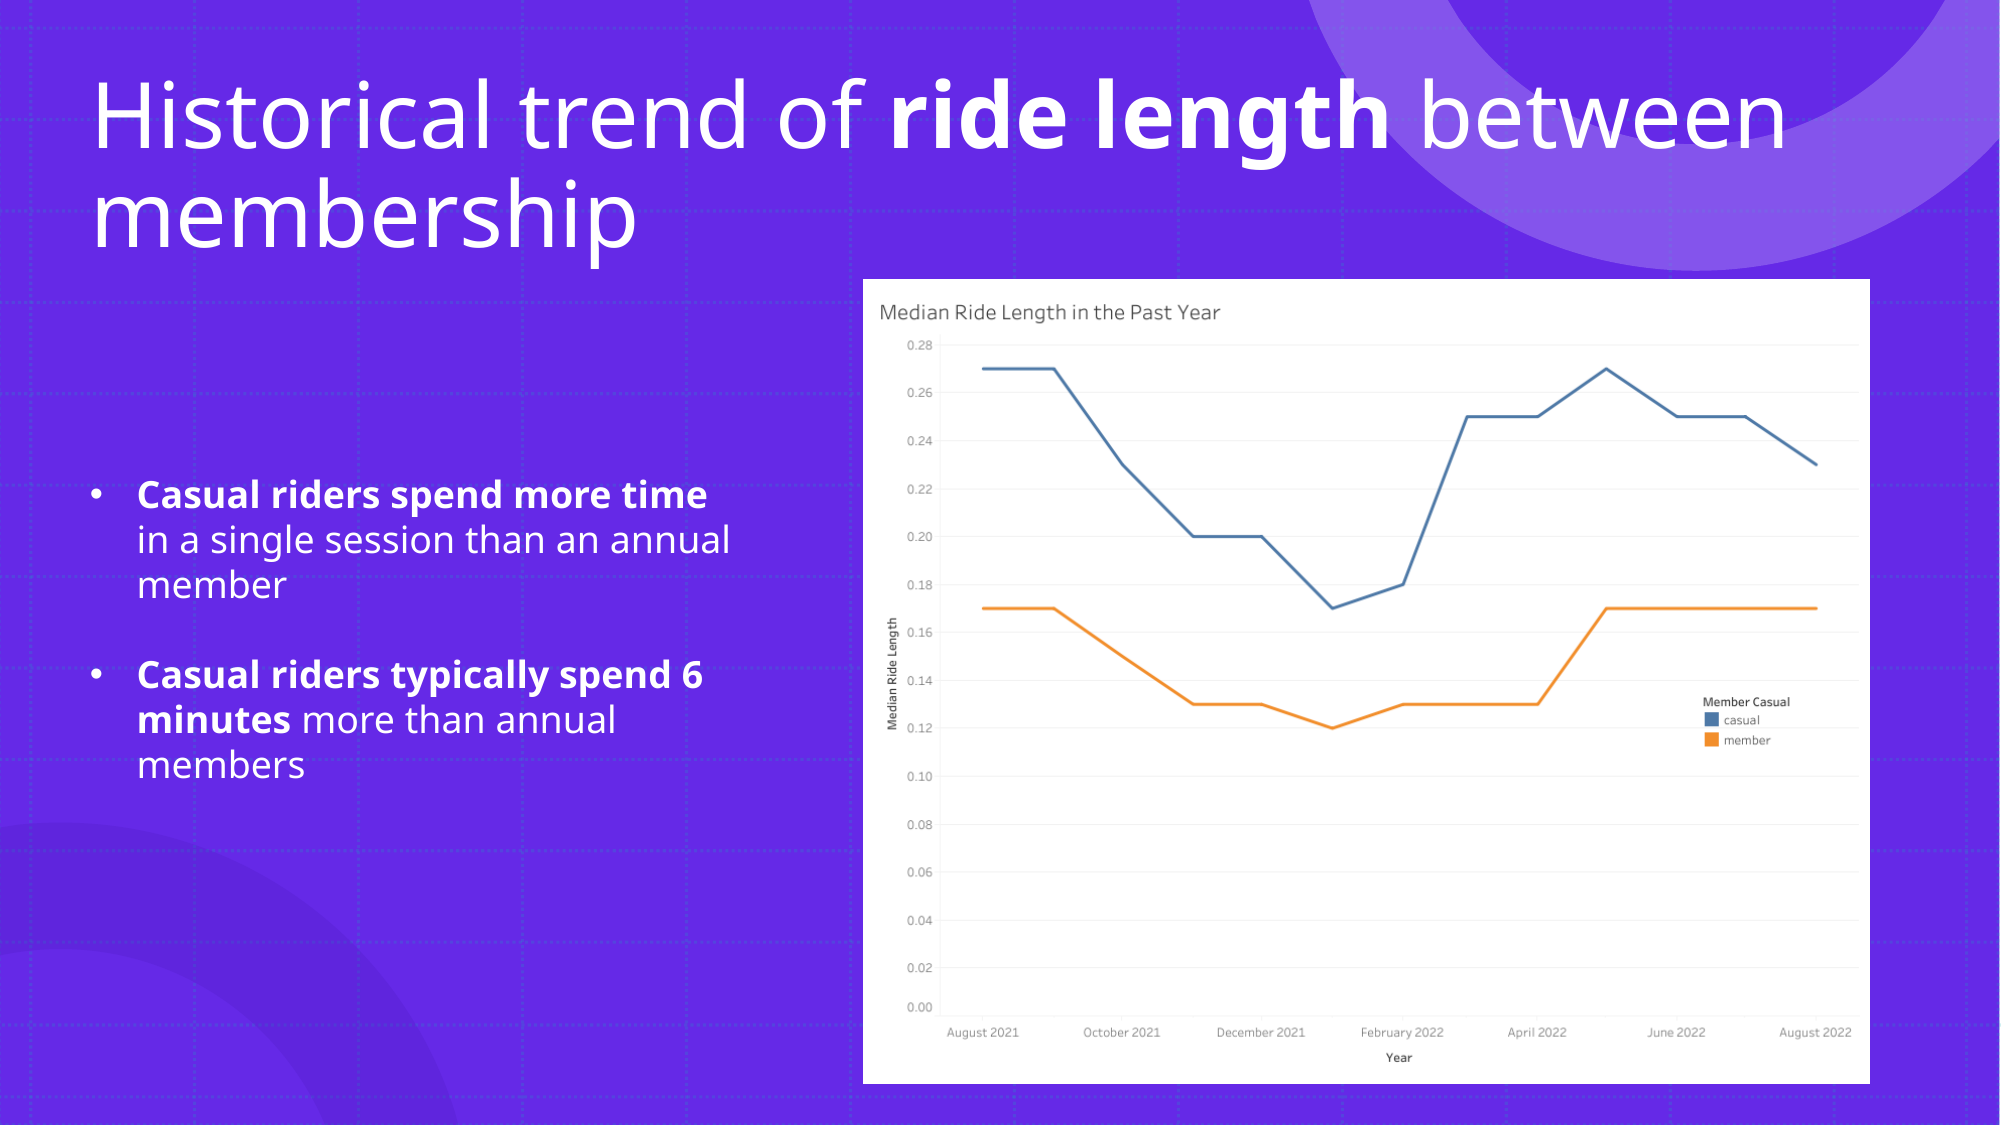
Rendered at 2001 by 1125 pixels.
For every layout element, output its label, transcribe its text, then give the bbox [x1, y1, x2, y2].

title Historical trend of ride length between membership [75, 59, 1834, 278]
picture [863, 279, 1870, 1085]
text_box Casual riders spend more time in a single session than an annual member Casual riders typically spend 6 minutes more than annual members [75, 463, 756, 839]
